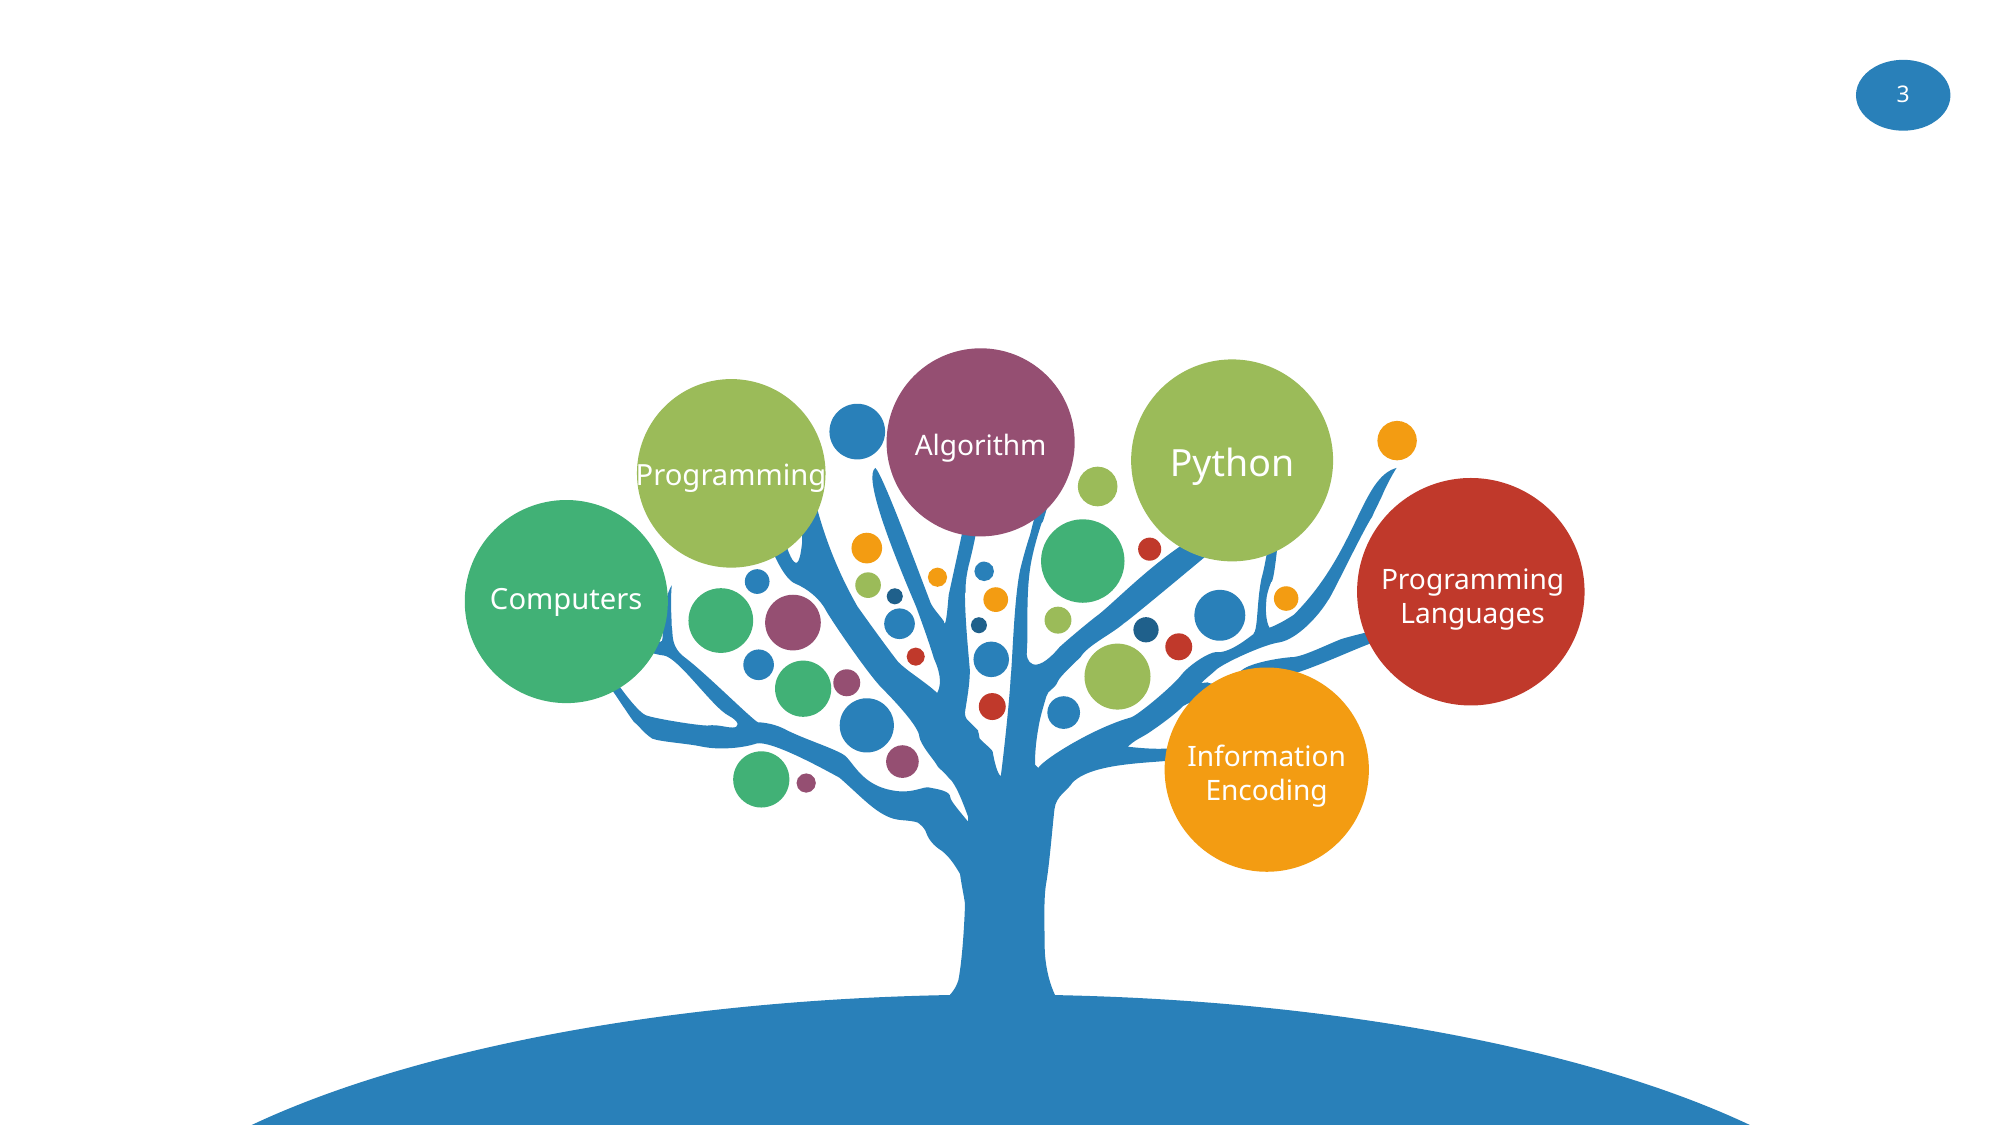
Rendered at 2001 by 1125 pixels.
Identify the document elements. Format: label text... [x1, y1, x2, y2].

text_box [969, 616, 989, 635]
text_box [850, 531, 884, 565]
text_box [1132, 616, 1160, 644]
text_box [854, 571, 882, 600]
text_box [973, 560, 996, 583]
text_box [1163, 666, 1370, 812]
text_box [639, 378, 824, 448]
text_box [982, 586, 1010, 614]
text_box [774, 659, 833, 718]
text_box [977, 692, 1007, 722]
text_box [764, 593, 822, 652]
text_box [1173, 813, 1361, 873]
text_box [1083, 642, 1152, 711]
text_box Algorithm [900, 419, 1062, 469]
text_box [1043, 605, 1073, 635]
text_box [1356, 476, 1579, 707]
text_box [639, 499, 824, 569]
text_box [1039, 518, 1126, 604]
text_box [926, 566, 949, 588]
text_box [1376, 419, 1418, 462]
text_box [1137, 536, 1163, 562]
text_box [972, 640, 1011, 679]
text_box [743, 568, 771, 595]
text_box Programming [620, 448, 842, 499]
text_box [828, 402, 887, 461]
text_box Python [1155, 431, 1310, 492]
text_box [732, 750, 791, 809]
text_box [1272, 585, 1300, 612]
text_box [885, 744, 920, 779]
text_box [885, 587, 904, 606]
text_box [251, 994, 1750, 1125]
text_box [1076, 465, 1119, 508]
text_box Information Encoding [1172, 730, 1361, 813]
text_box [687, 587, 755, 654]
text_box [883, 607, 916, 641]
text_box [795, 772, 817, 794]
text_box [614, 467, 1397, 995]
text_box [1130, 358, 1335, 563]
text_box Computers [475, 573, 658, 623]
text_box [1193, 588, 1247, 642]
text_box [905, 646, 926, 667]
text_box [832, 668, 862, 698]
slide_number 3 [1806, 65, 2000, 126]
text_box [1164, 632, 1194, 662]
text_box [1580, 556, 1586, 628]
text_box [463, 498, 669, 705]
text_box [742, 648, 776, 682]
text_box Programming Languages [1366, 553, 1580, 636]
text_box [885, 347, 1076, 538]
text_box [838, 697, 895, 754]
text_box [1046, 695, 1082, 730]
